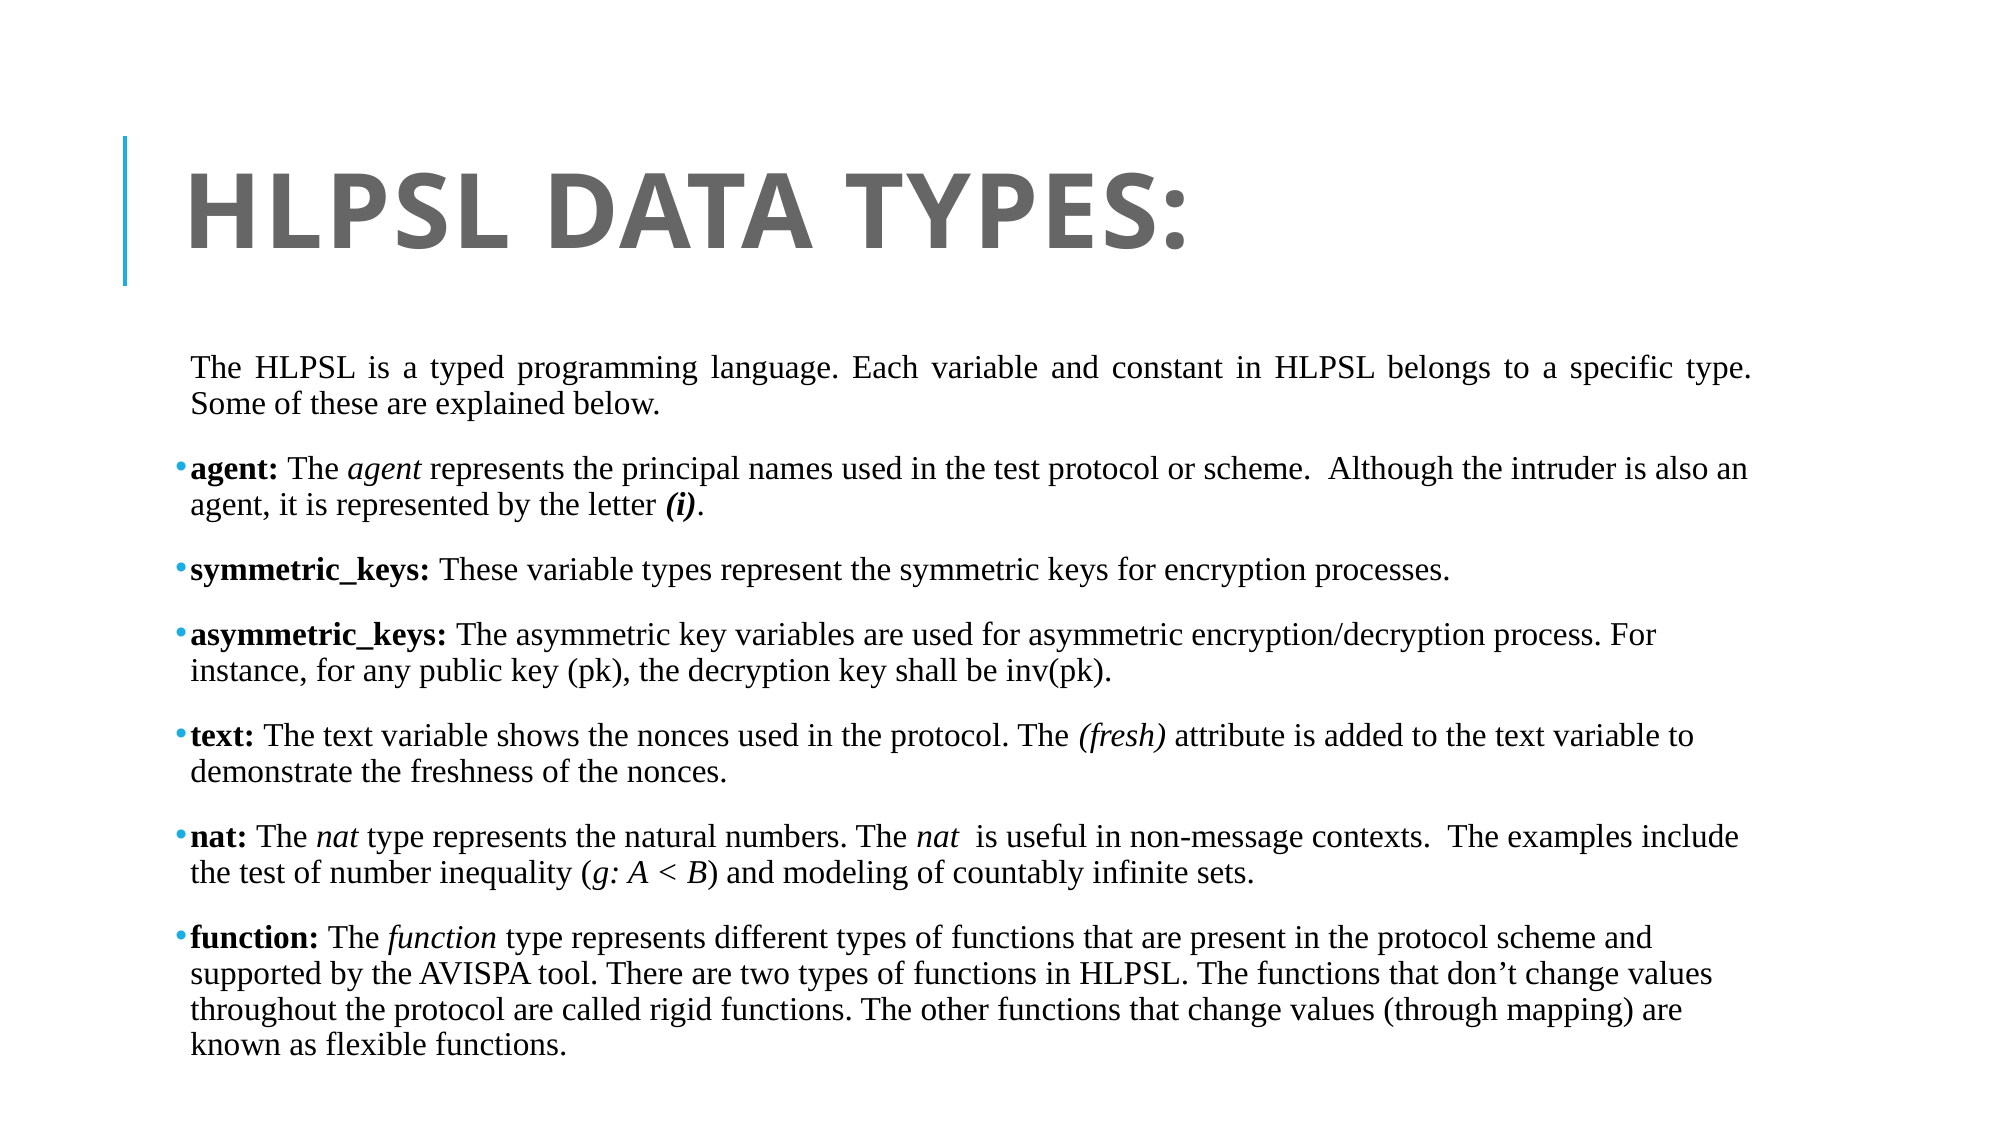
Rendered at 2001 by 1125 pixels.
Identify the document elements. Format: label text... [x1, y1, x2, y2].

title HLPSL Data Types: [168, 96, 1763, 341]
list The HLPSL is a typed programming language. Each variable and constant in HLPSL belongs to a specific type. Some of these are explained below. agent: The agent represents the principal names used in the test protocol or scheme. Although the intruder is also an agent, it is represented by the letter (i). symmetric_keys: These variable types represent the symmetric keys for encryption processes. asymmetric_keys: The asymmetric key variables are used for asymmetric encryption/decryption process. For instance, for any public key (pk), the decryption key shall be inv(pk). text: The text variable shows the nonces used in the protocol. The (fresh) attribute is added to the text variable to demonstrate the freshness of the nonces. nat: The nat type represents the natural numbers. The nat is useful in non-message contexts. The examples include the test of number inequality (g: A < B) and modeling of countably infinite sets. function: The function type represents different types of functions that are present in the protocol scheme and supported by the AVISPA tool. There are two types of functions in HLPSL. The functions that don’t change values throughout the protocol are called rigid functions. The other functions that change values (through mapping) are known as flexible functions. [168, 341, 1763, 1002]
